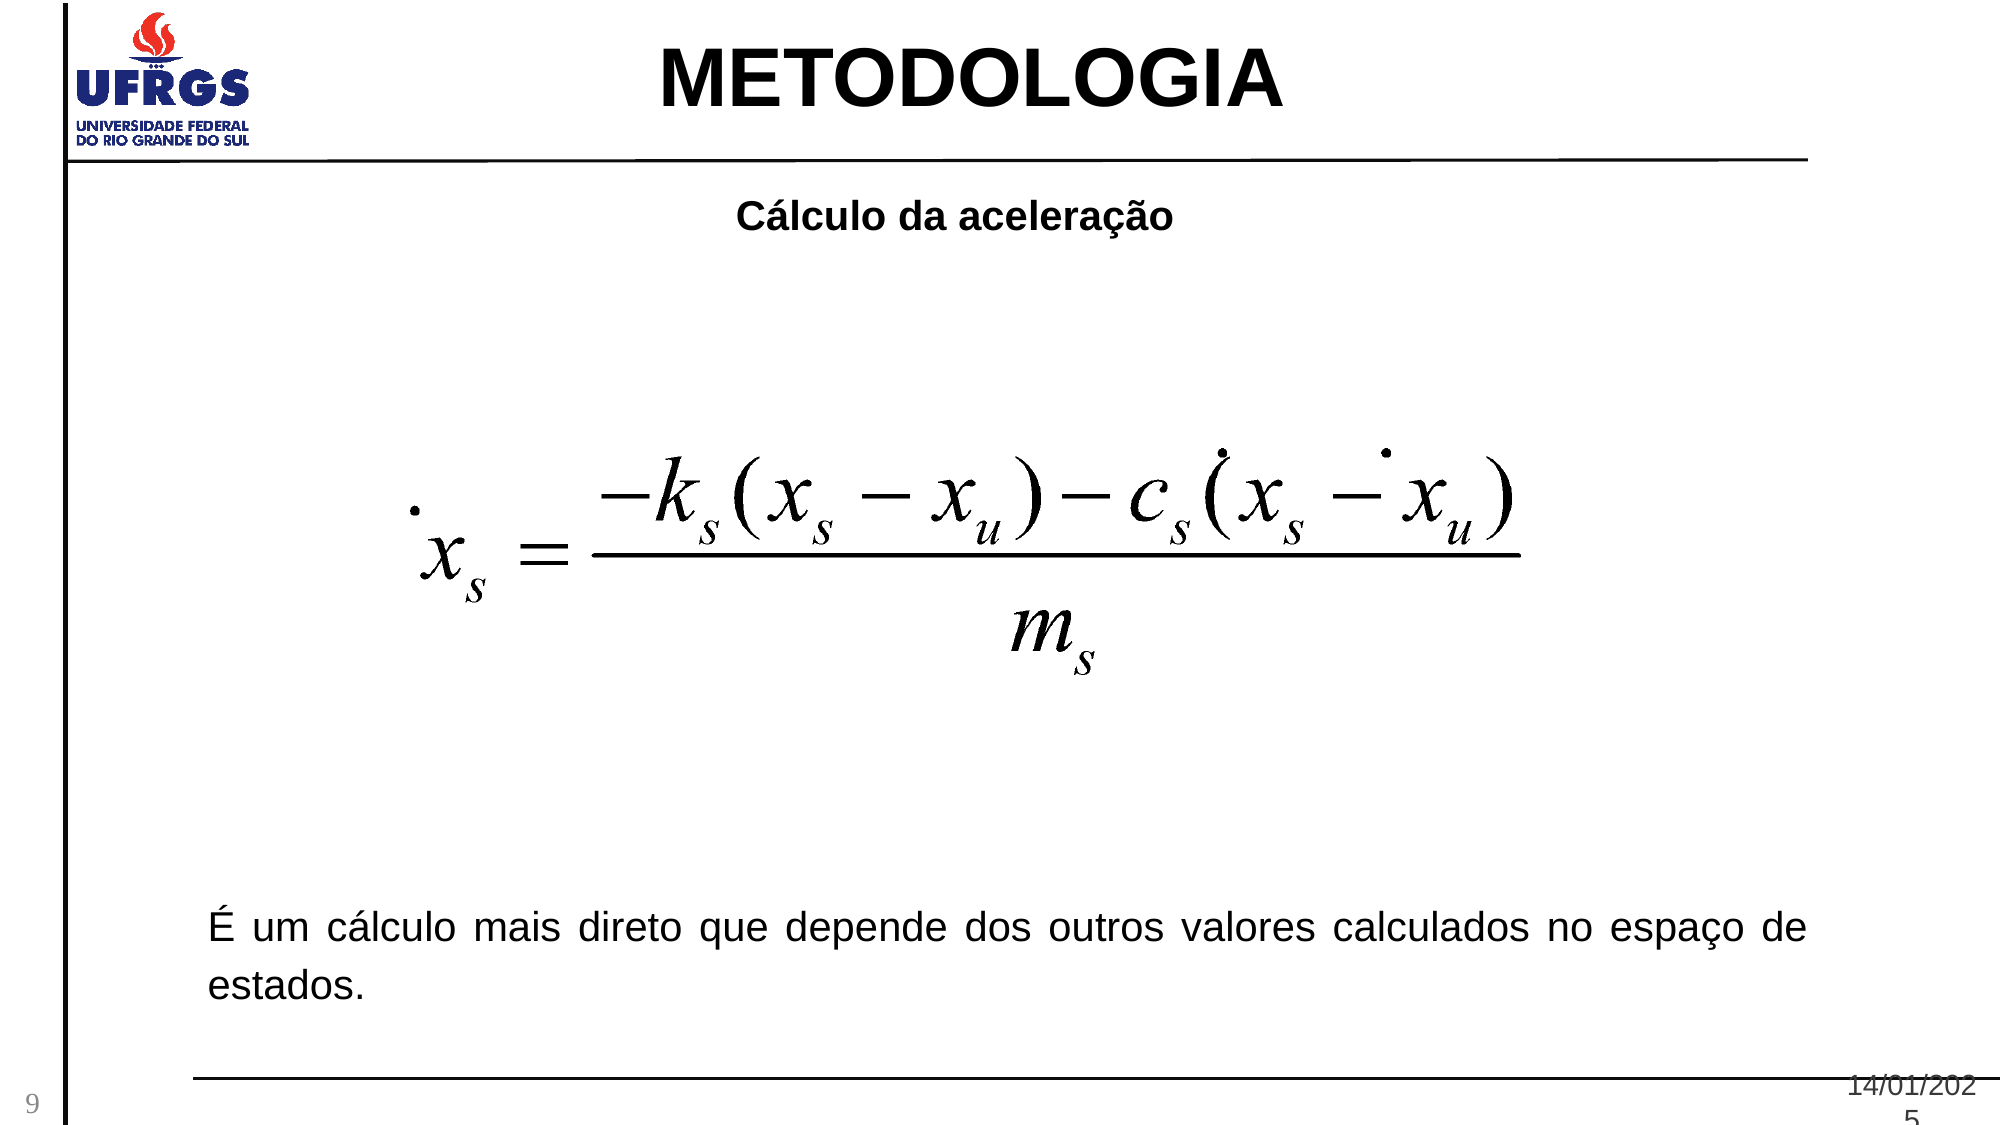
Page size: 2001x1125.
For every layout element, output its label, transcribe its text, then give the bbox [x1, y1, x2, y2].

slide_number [1823, 1078, 2000, 1125]
picture [69, 10, 255, 151]
text_box Cálculo da aceleração [720, 166, 1224, 255]
picture [404, 431, 1540, 694]
title METODOLOGIA [257, 5, 1687, 153]
text_box É um cálculo mais direto que depende dos outros valores calculados no espaço de estados. [192, 877, 1824, 1023]
slide_number 9 [0, 1078, 66, 1125]
